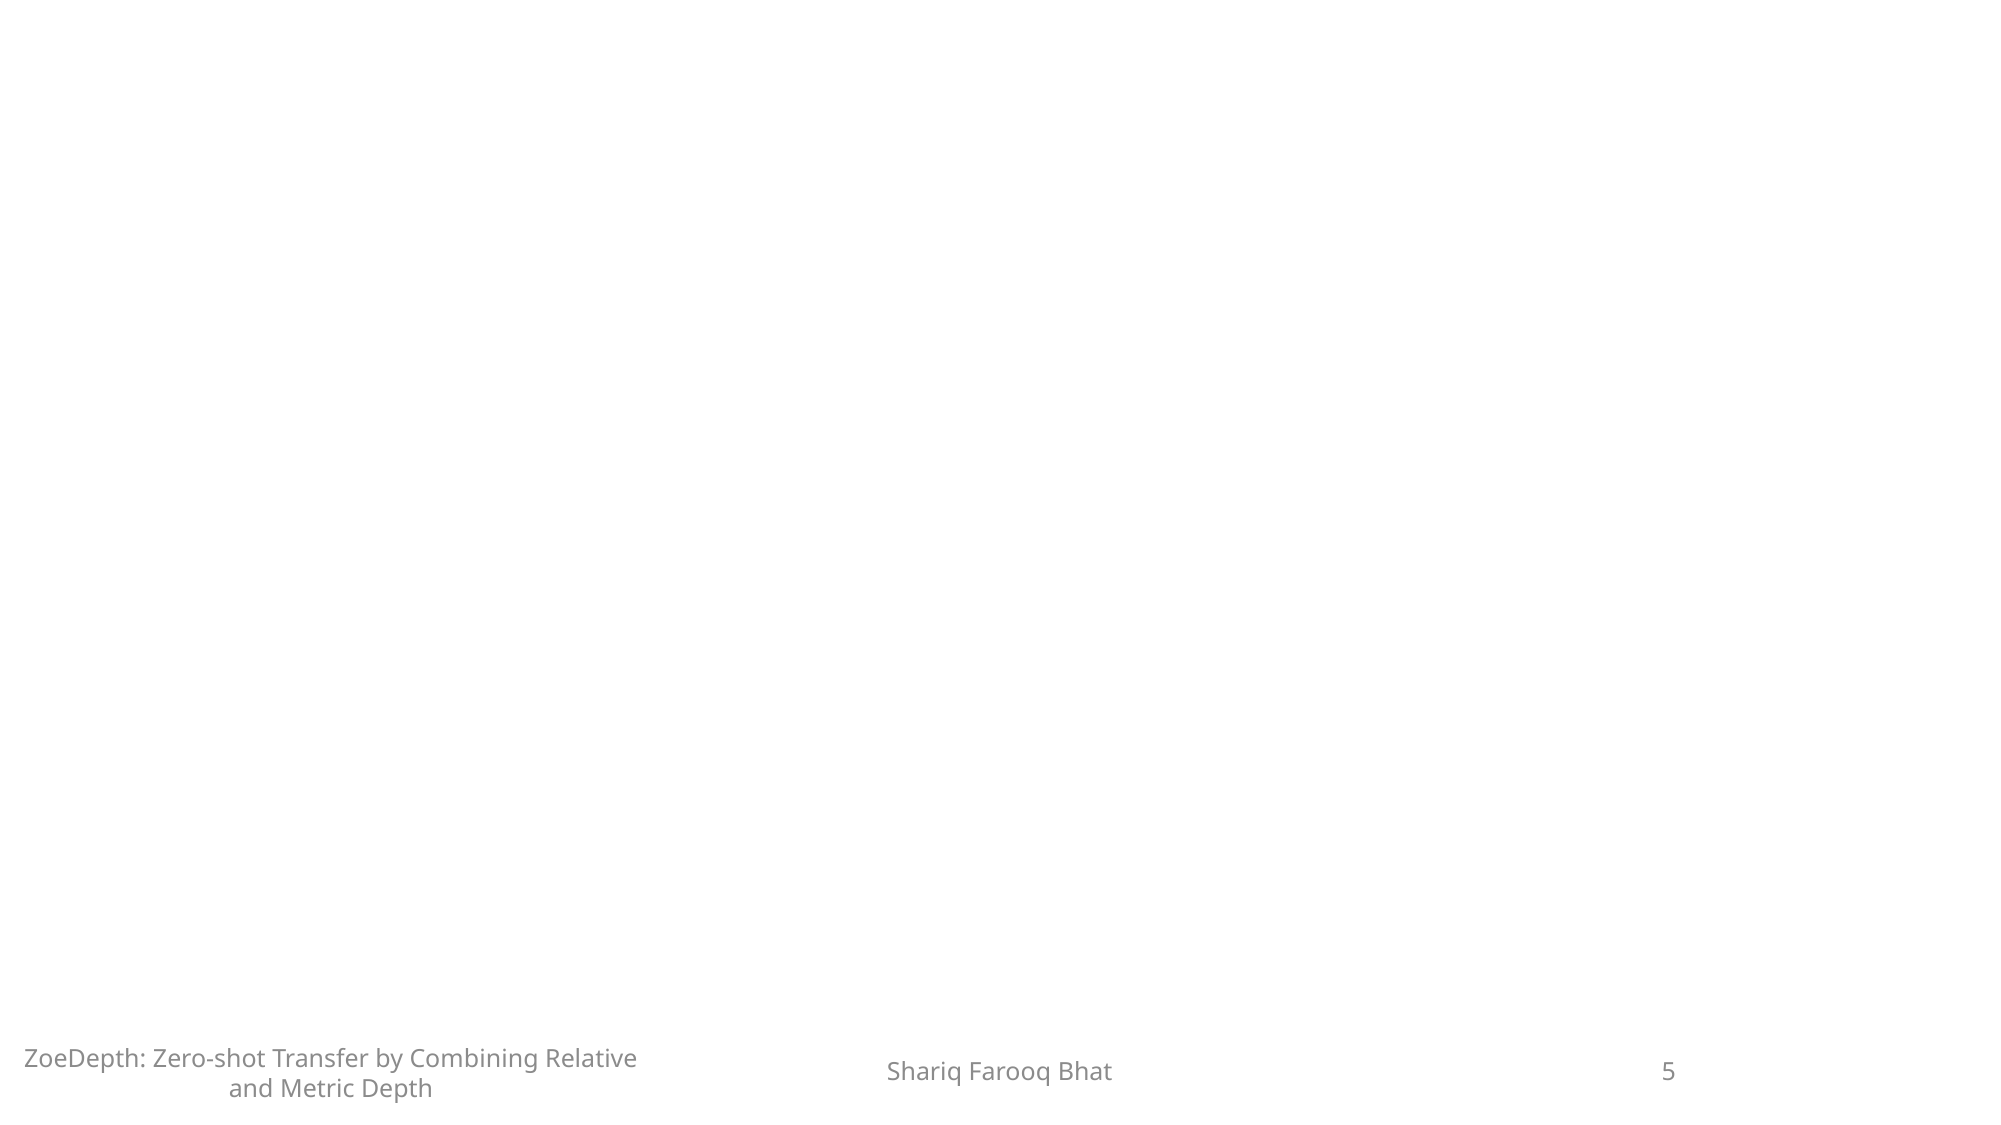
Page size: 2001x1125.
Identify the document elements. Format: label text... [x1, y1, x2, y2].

footer Shariq Farooq Bhat [662, 1042, 1337, 1103]
slide_number 4 [1337, 1042, 2000, 1103]
slide_number ZoeDepth: Zero-shot Transfer by Combining Relative and Metric Depth [0, 1042, 662, 1103]
